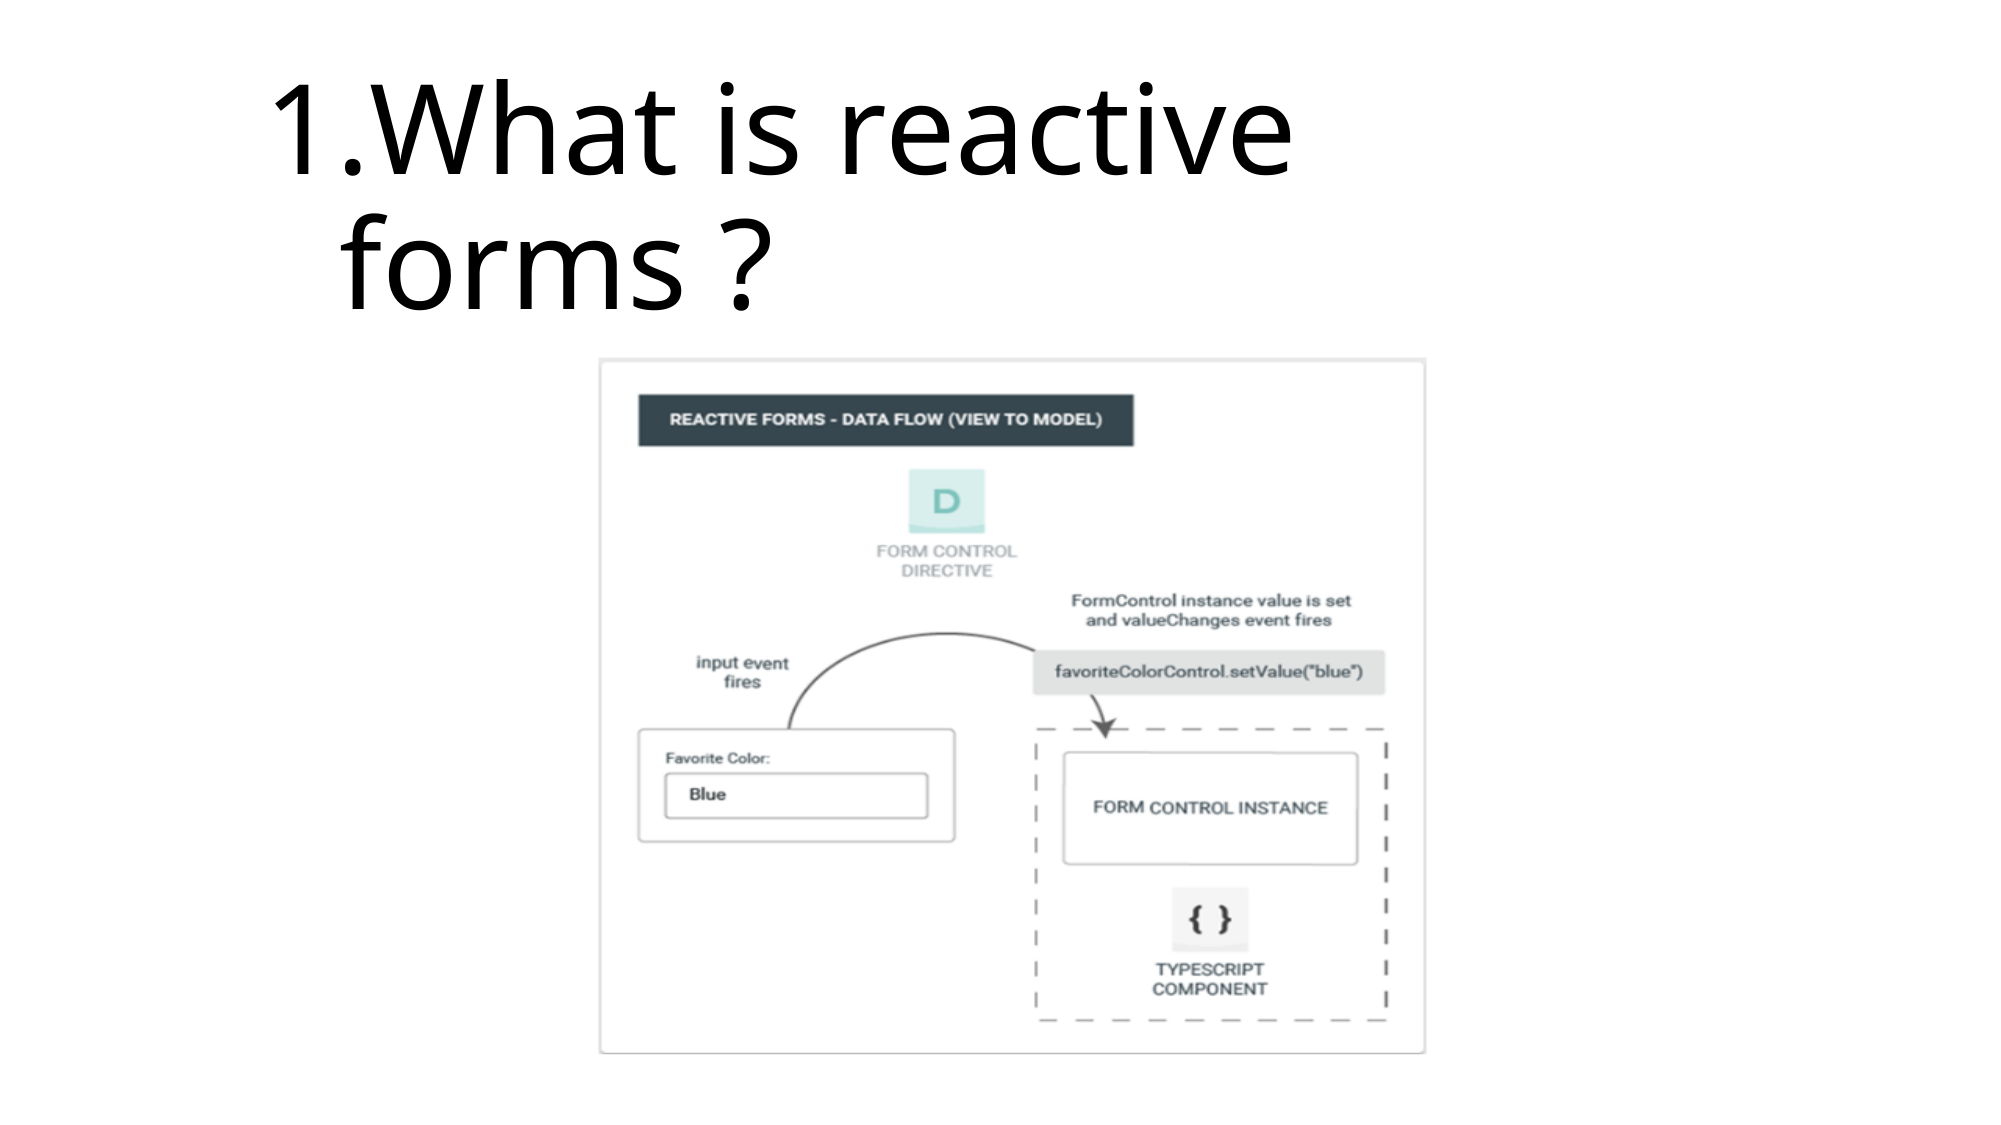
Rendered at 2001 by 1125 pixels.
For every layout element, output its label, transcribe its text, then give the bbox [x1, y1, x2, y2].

picture [594, 355, 1430, 1057]
title What is reactive forms ? [249, 184, 1750, 344]
